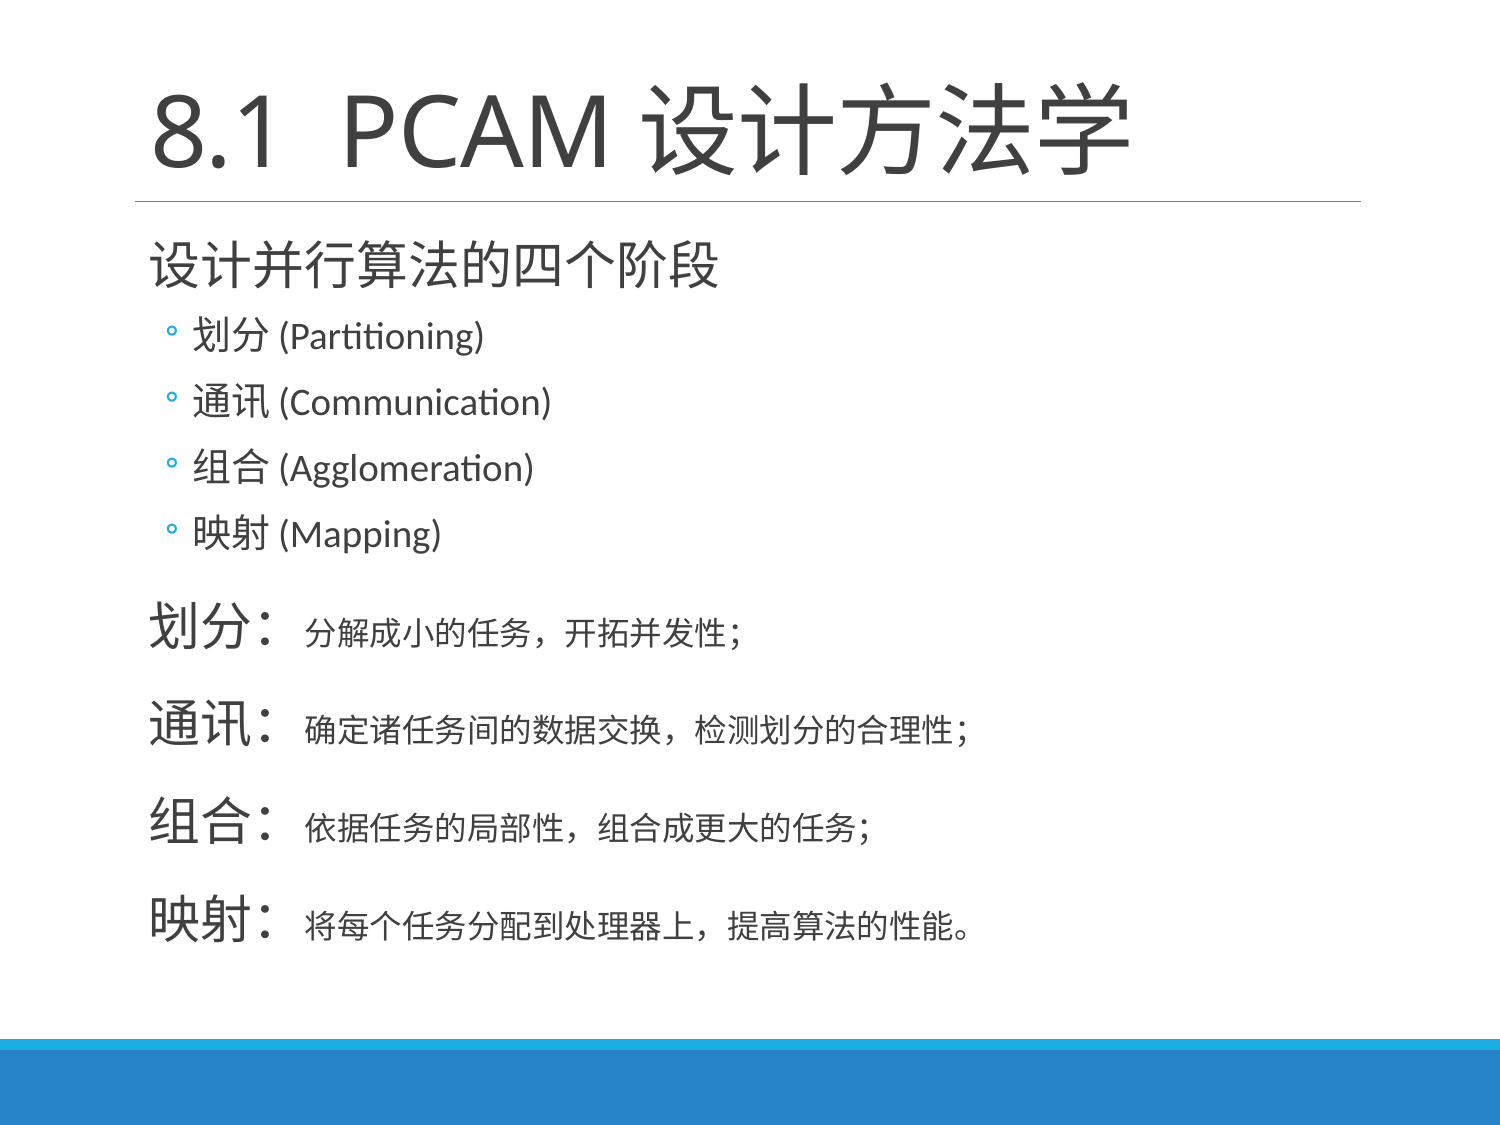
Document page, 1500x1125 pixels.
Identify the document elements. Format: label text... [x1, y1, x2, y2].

list 设计并行算法的四个阶段 划分(Partitioning) 通讯(Communication) 组合(Agglomeration) 映射(Mapping) 划分：分解成小的任务，开拓并发性； 通讯：确定诸任务间的数据交换，检测划分的合理性； 组合：依据任务的局部性，组合成更大的任务； 映射：将每个任务分配到处理器上，提高算法的性能。 [135, 212, 1373, 963]
text_box [234, 196, 517, 212]
title 8.1 PCAM设计方法学 [135, 47, 1373, 196]
